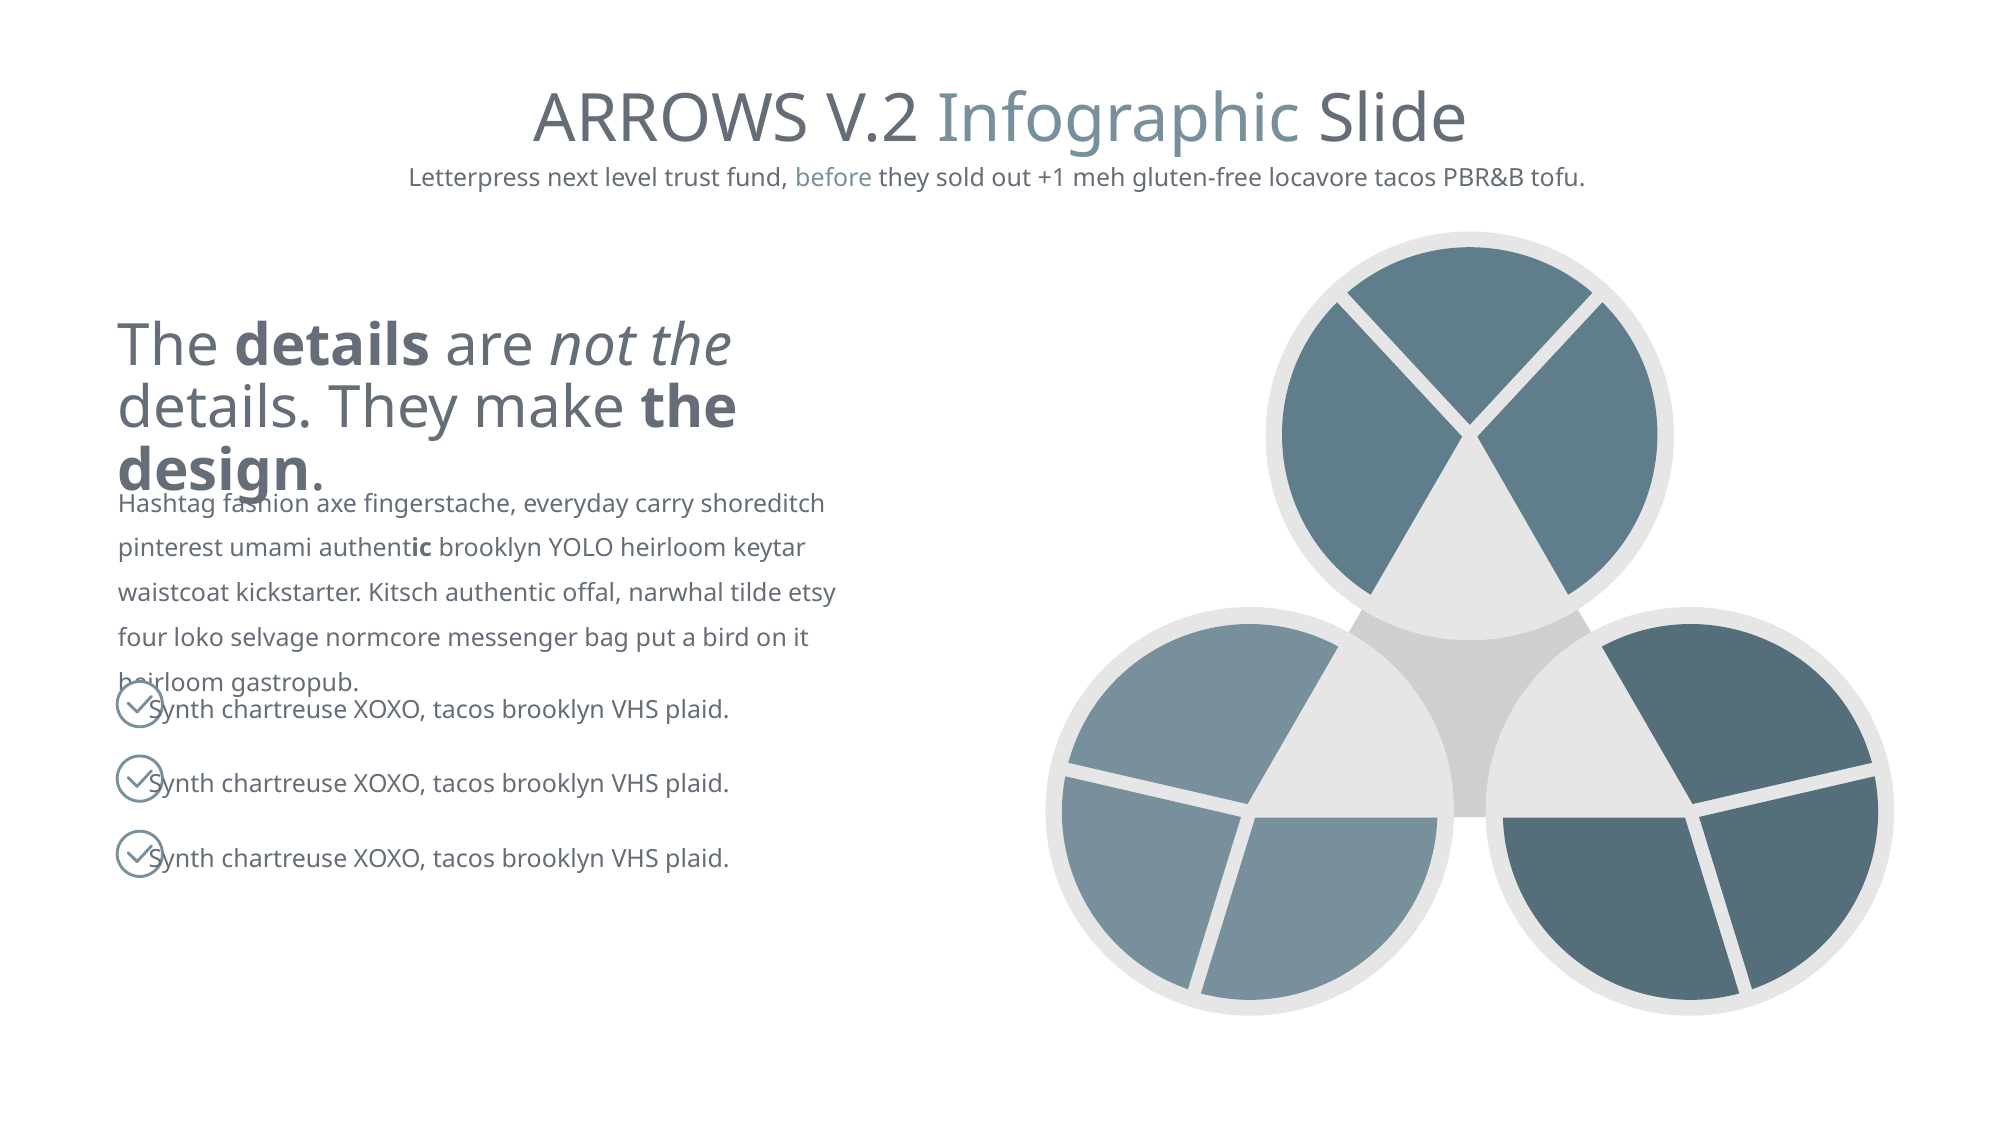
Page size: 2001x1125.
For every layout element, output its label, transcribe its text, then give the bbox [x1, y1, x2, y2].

text_box Hashtag fashion axe fingerstache, everyday carry shoreditch pinterest umami authentic brooklyn YOLO heirloom keytar waistcoat kickstarter. Kitsch authentic offal, narwhal tilde etsy four loko selvage normcore messenger bag put a bird on it heirloom gastropub. [103, 464, 902, 704]
text_box Letterpress next level trust fund, before they sold out +1 meh gluten-free locavore tacos PBR&B tofu. [393, 154, 1609, 199]
text_box Synth chartreuse XOXO, tacos brooklyn VHS plaid. [133, 825, 746, 880]
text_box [117, 755, 163, 802]
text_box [117, 831, 163, 877]
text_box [1045, 231, 1895, 1016]
text_box ARROWS V.2 Infographic Slide [381, 66, 1621, 162]
text_box Synth chartreuse XOXO, tacos brooklyn VHS plaid. [133, 676, 746, 731]
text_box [117, 681, 163, 727]
text_box The details are not the details. They make the design. [102, 307, 922, 511]
text_box Synth chartreuse XOXO, tacos brooklyn VHS plaid. [133, 751, 746, 805]
